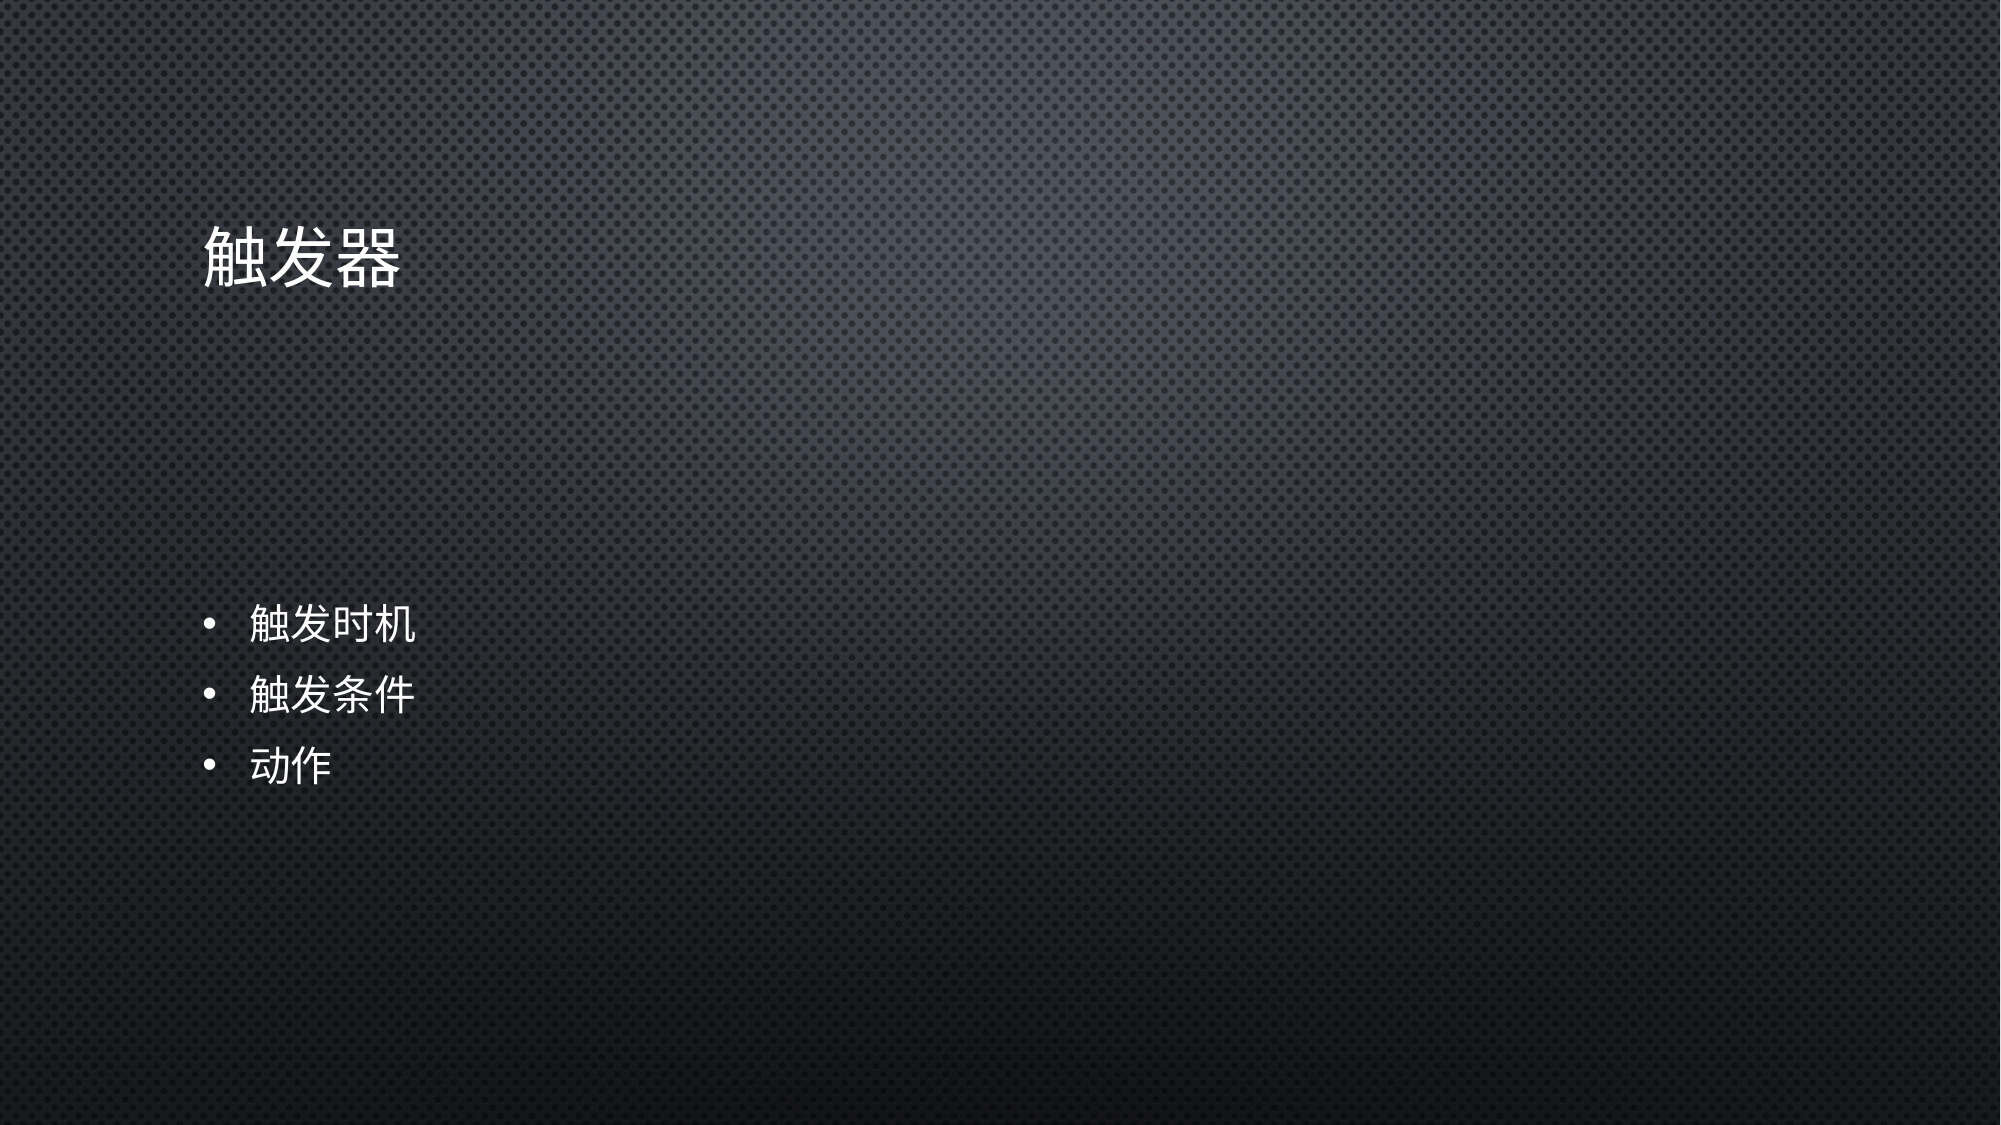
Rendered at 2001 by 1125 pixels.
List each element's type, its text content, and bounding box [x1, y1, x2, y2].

title 触发器 [187, 99, 1813, 413]
list 触发时机 触发条件 动作 [187, 437, 1813, 950]
